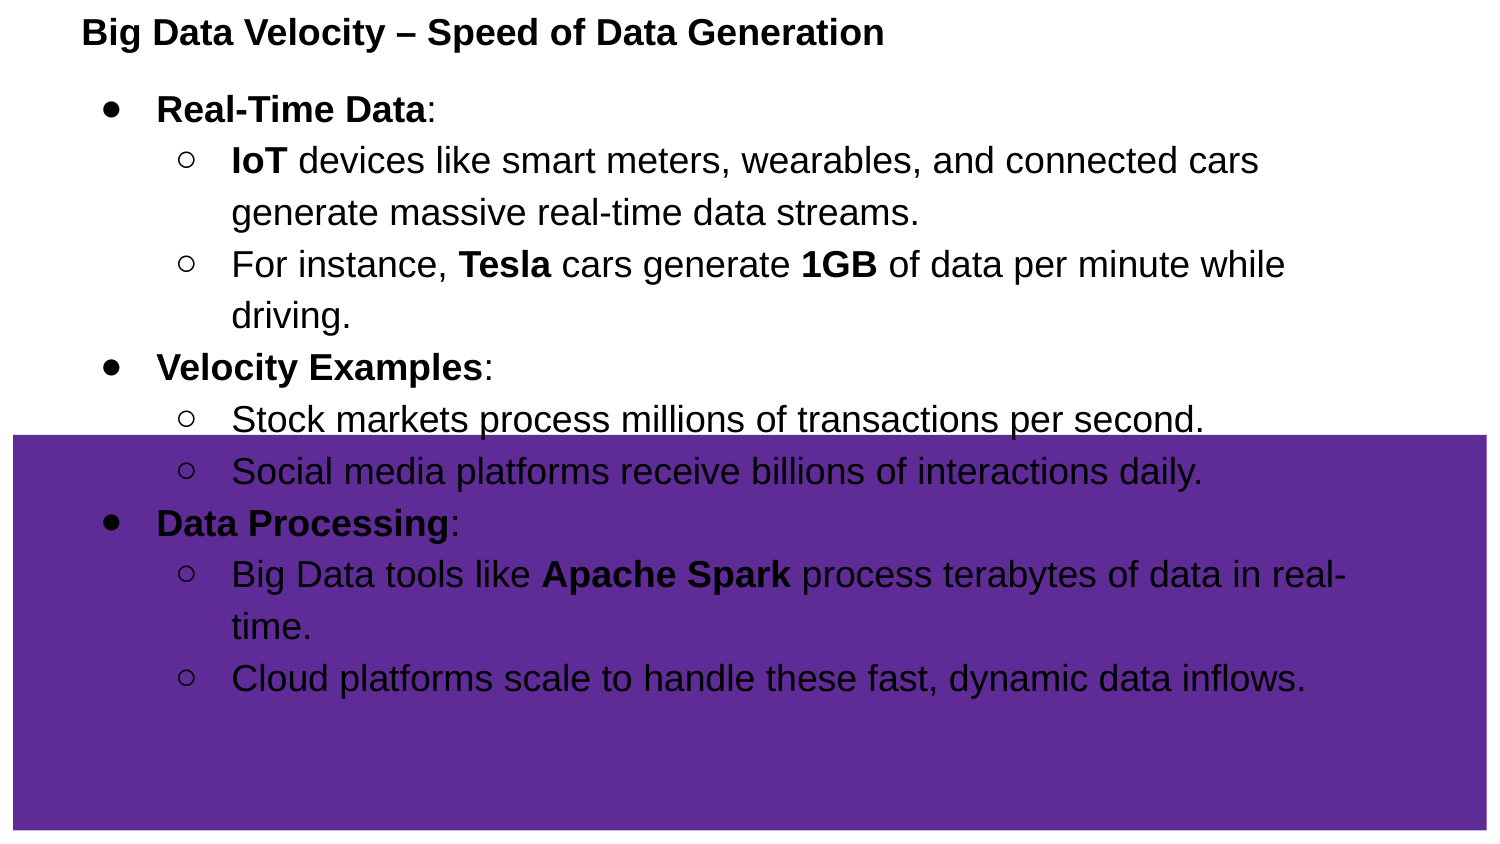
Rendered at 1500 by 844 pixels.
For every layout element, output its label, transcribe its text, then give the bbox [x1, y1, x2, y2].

title Big Data Velocity – Speed of Data Generation Real-Time Data: IoT devices like smart meters, wearables, and connected cars generate massive real-time data streams. For instance, Tesla cars generate 1GB of data per minute while driving. Velocity Examples: Stock markets process millions of transactions per second. Social media platforms receive billions of interactions daily. Data Processing: Big Data tools like Apache Spark process terabytes of data in real-time. Cloud platforms scale to handle these fast, dynamic data inflows. [66, 50, 1409, 844]
